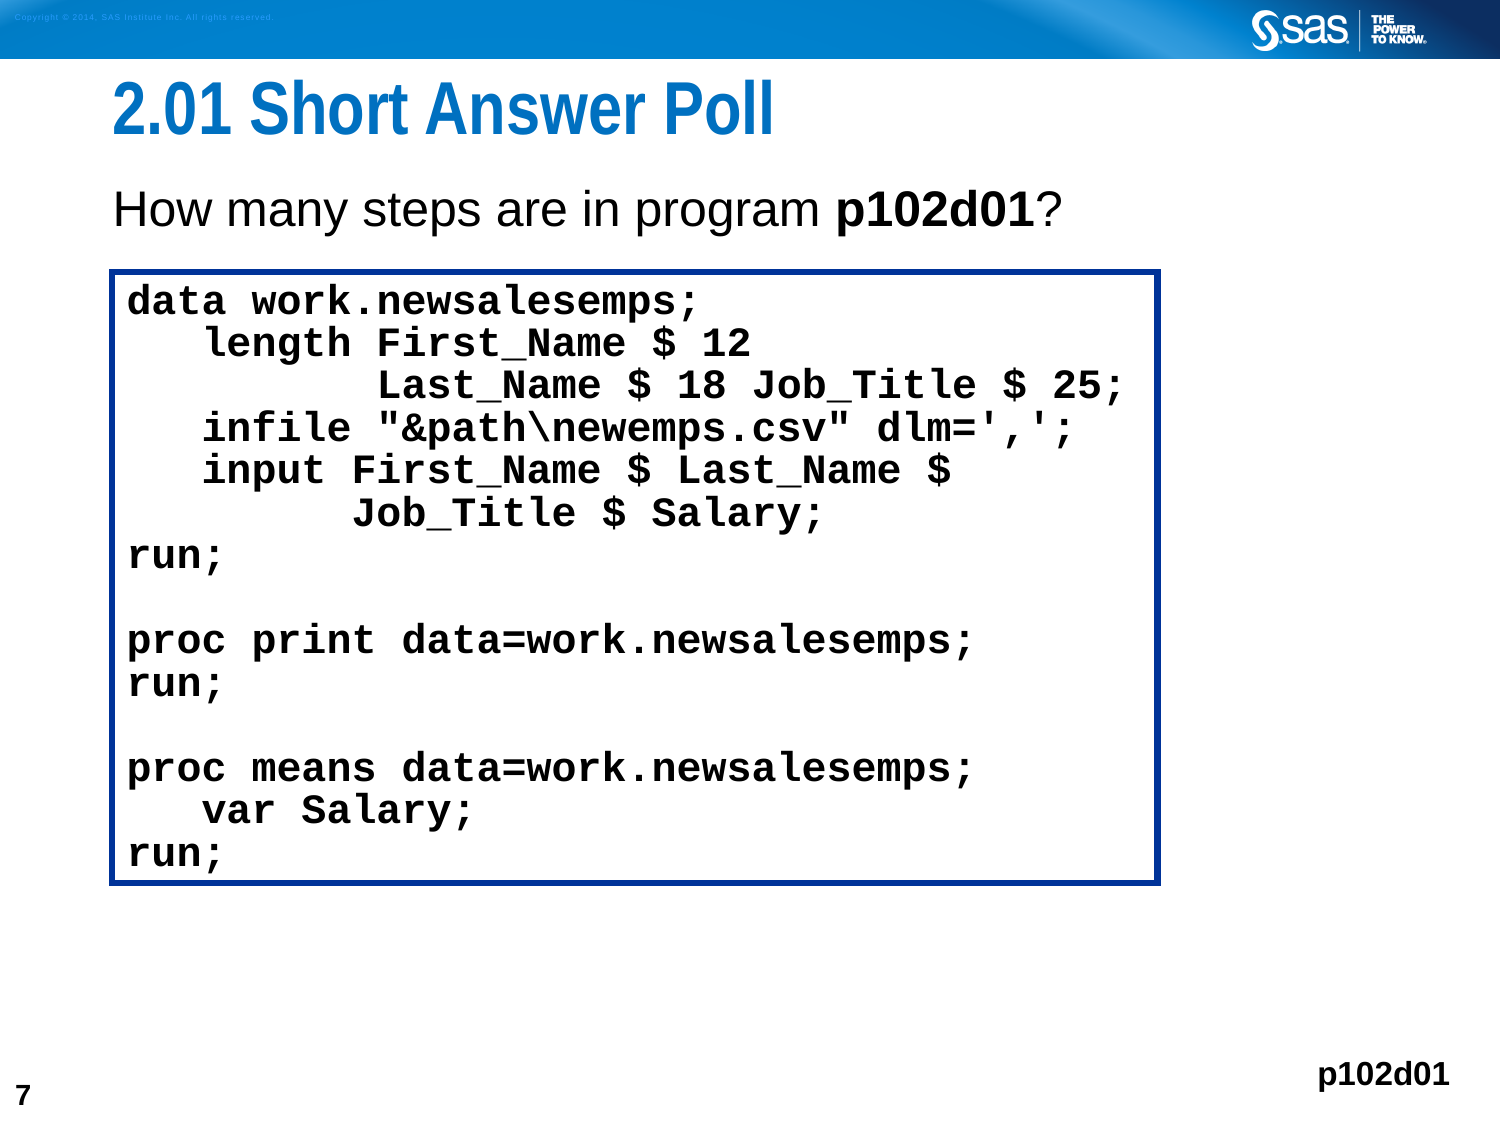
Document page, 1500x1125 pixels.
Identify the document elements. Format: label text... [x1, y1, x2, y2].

list How many steps are in program p102d01? [112, 176, 1400, 876]
title 2.01 Short Answer Poll [112, 75, 1500, 187]
text_box p102d01 [1302, 1037, 1465, 1107]
text_box data work.newsalesemps; length First_Name $ 12 Last_Name $ 18 Job_Title $ 25; infile "&path\newemps.csv" dlm=','; input First_Name $ Last_Name $ Job_Title $ Salary; run; proc print data=work.newsalesemps; run; proc means data=work.newsalesemps; var Salary; run; [111, 271, 1158, 883]
picture [0, 0, 1500, 59]
